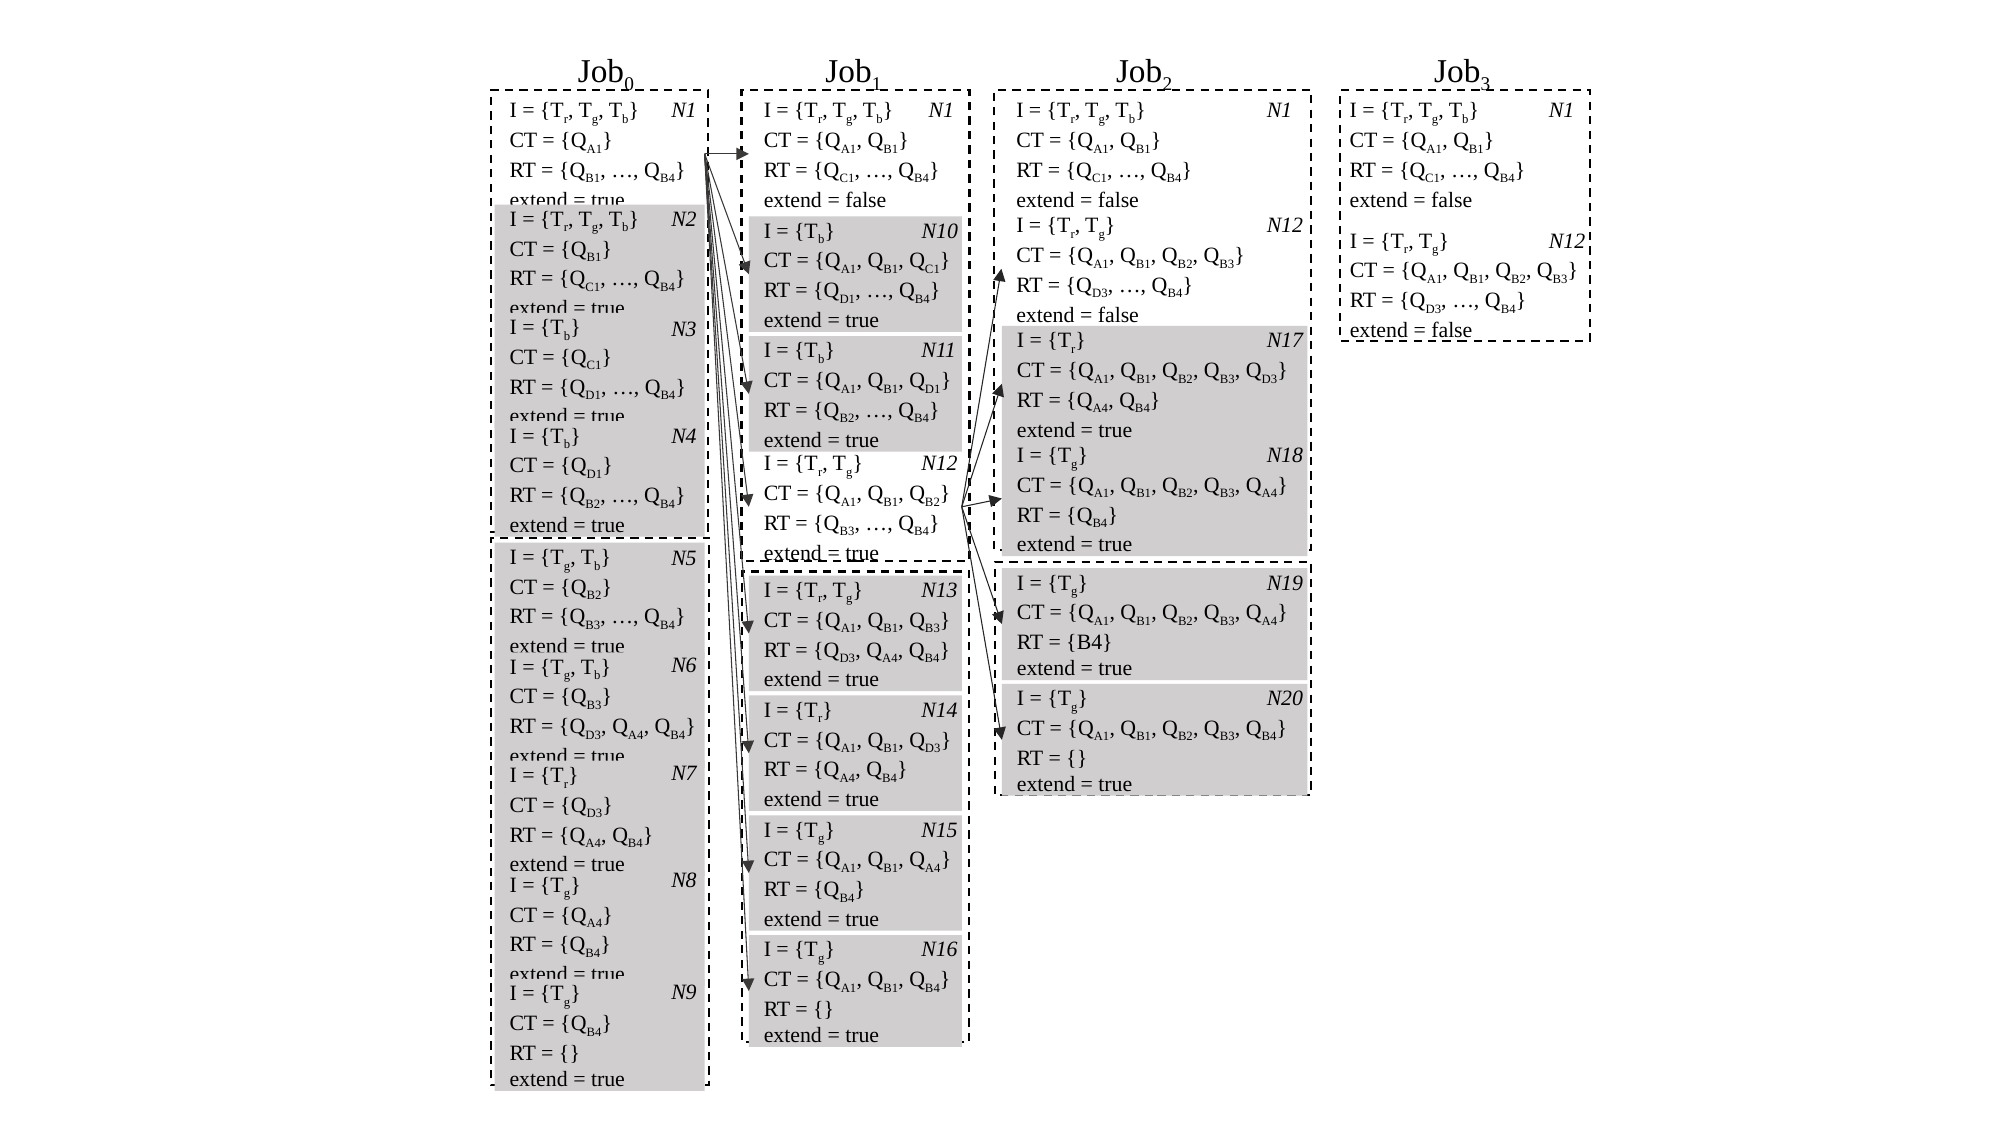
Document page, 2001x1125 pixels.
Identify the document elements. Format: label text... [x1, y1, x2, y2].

text_box N12 [906, 449, 961, 476]
text_box [993, 89, 1312, 551]
text_box I = {Tg} CT = {QA1, QB1, QB2, QB3, QA4} RT = {B4} extend = true [1002, 568, 1308, 681]
text_box I = {Tg} CT = {QA1, QB1, QA4} RT = {QB4} extend = true [749, 815, 962, 931]
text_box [961, 502, 1002, 737]
text_box N1 [1534, 96, 1590, 123]
text_box [1339, 89, 1591, 226]
text_box [994, 737, 1001, 796]
text_box N11 [906, 336, 961, 363]
text_box I = {Tb} CT = {QA1, QB1, QD1} RT = {QB2, …, QB4} extend = true [749, 336, 961, 452]
text_box N10 [906, 216, 962, 243]
text_box N6 [656, 650, 704, 678]
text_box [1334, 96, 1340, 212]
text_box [704, 149, 749, 989]
text_box N20 [1251, 683, 1308, 711]
text_box N7 [656, 758, 704, 785]
text_box N2 [656, 204, 704, 231]
text_box N16 [906, 935, 962, 962]
text_box I = {Tb} CT = {QC1} RT = {QD1, …, QB4} extend = true [494, 312, 704, 421]
text_box I = {Tg} CT = {QA1, QB1, QB2, QB3, QA4} RT = {QB4} extend = true [1002, 442, 1308, 557]
text_box I = {Tr, Tg} CT = {QA1, QB1, QB3} RT = {QD3, QA4, QB4} extend = true [749, 575, 961, 692]
text_box [705, 989, 710, 1086]
text_box N13 [906, 575, 961, 602]
text_box I = {Tr, Tg} CT = {QA1, QB1, QB2} RT = {QB3, …, QB4} extend = true [749, 452, 961, 565]
text_box N14 [906, 695, 961, 722]
text_box N12 [1251, 211, 1308, 238]
text_box N18 [1251, 440, 1308, 468]
text_box N15 [906, 815, 962, 842]
text_box Job1 [825, 49, 882, 90]
text_box N17 [1251, 325, 1308, 353]
text_box Job0 [577, 49, 635, 90]
text_box I = {Tr} CT = {QA1, QB1, QB2, QB3, QD3} RT = {QA4, QB4} extend = true [1002, 325, 1308, 442]
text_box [961, 378, 1002, 493]
text_box N8 [656, 865, 704, 893]
text_box [490, 89, 709, 533]
text_box N1 [913, 96, 962, 123]
text_box I = {Tg} CT = {QB4} RT = {} extend = true [494, 978, 705, 1091]
text_box I = {Tg} CT = {QA1, QB1, QB4} RT = {} extend = true [748, 935, 962, 1047]
text_box [749, 737, 970, 1043]
text_box I = {Tr, Tg} CT = {QA1, QB1, QB2, QB3} RT = {QD3, …, QB4} extend = false [1334, 226, 1590, 342]
text_box N9 [656, 977, 705, 1004]
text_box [961, 493, 1002, 502]
text_box Job3 [1434, 49, 1491, 90]
text_box N1 [1251, 96, 1308, 123]
text_box I = {Tr, Tg} CT = {QA1, QB1, QB2, QB3} RT = {QD3, …, QB4} extend = false [1001, 211, 1308, 325]
text_box N4 [656, 421, 704, 448]
text_box [749, 570, 961, 575]
text_box [740, 89, 971, 336]
text_box I = {Tg} CT = {QA1, QB1, QB2, QB3, QB4} RT = {} extend = true [1001, 683, 1308, 796]
text_box I = {Tr} CT = {QD3} RT = {QA4, QB4} extend = true [494, 760, 704, 877]
text_box [490, 537, 704, 1086]
text_box N5 [656, 543, 704, 570]
text_box I = {Tr} CT = {QA1, QB1, QD3} RT = {QA4, QB4} extend = true [749, 695, 962, 811]
text_box Job2 [1116, 49, 1173, 90]
text_box N19 [1251, 568, 1308, 595]
text_box I = {Tb} CT = {QD1} RT = {QB2, …, QB4} extend = true [494, 421, 704, 537]
text_box N12 [1534, 226, 1590, 253]
text_box [741, 989, 748, 1043]
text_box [961, 264, 1002, 378]
text_box N1 [656, 96, 705, 123]
text_box [1002, 561, 1312, 796]
text_box N3 [656, 314, 704, 341]
